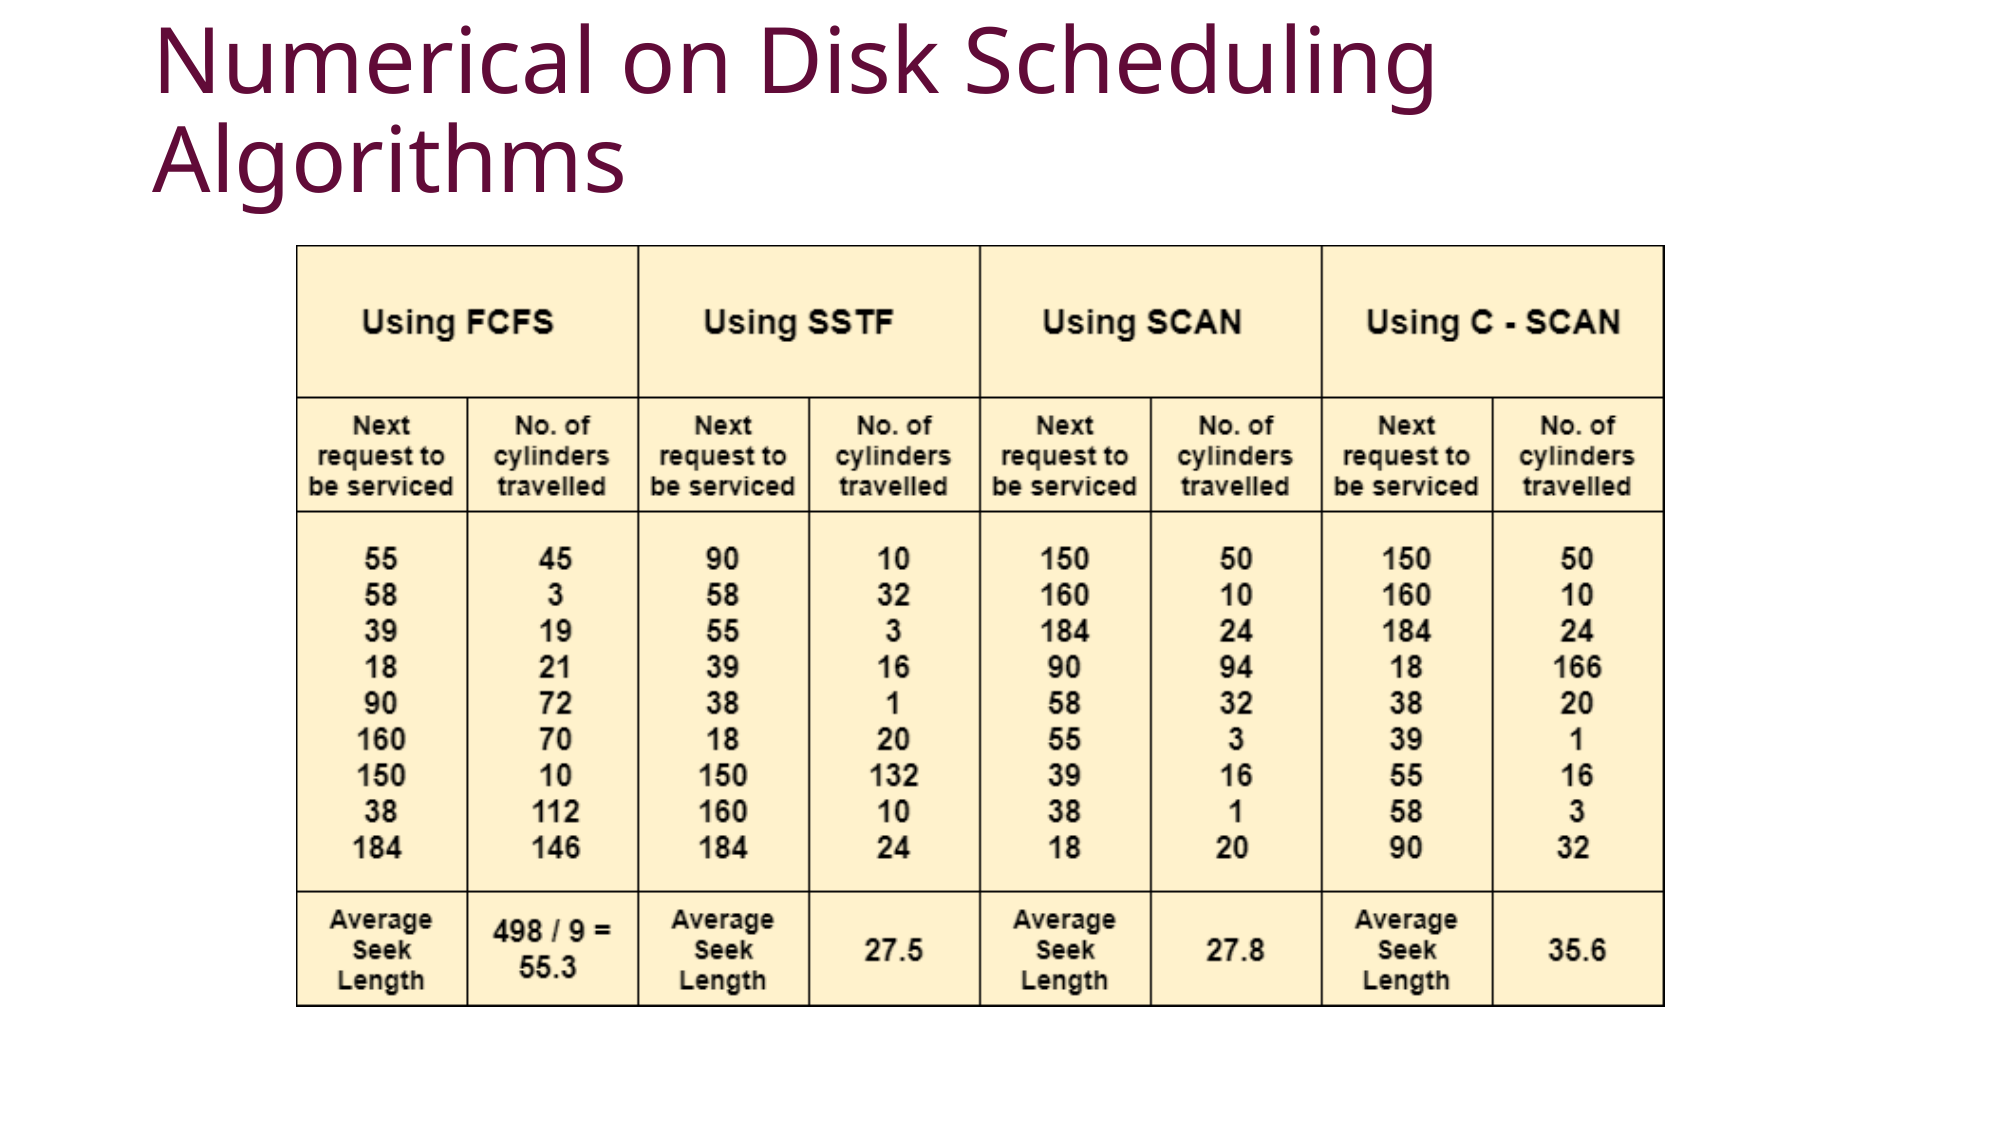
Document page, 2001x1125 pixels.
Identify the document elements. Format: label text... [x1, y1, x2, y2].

title Numerical on Disk Scheduling Algorithms [137, 59, 1863, 278]
picture [296, 245, 1665, 1007]
